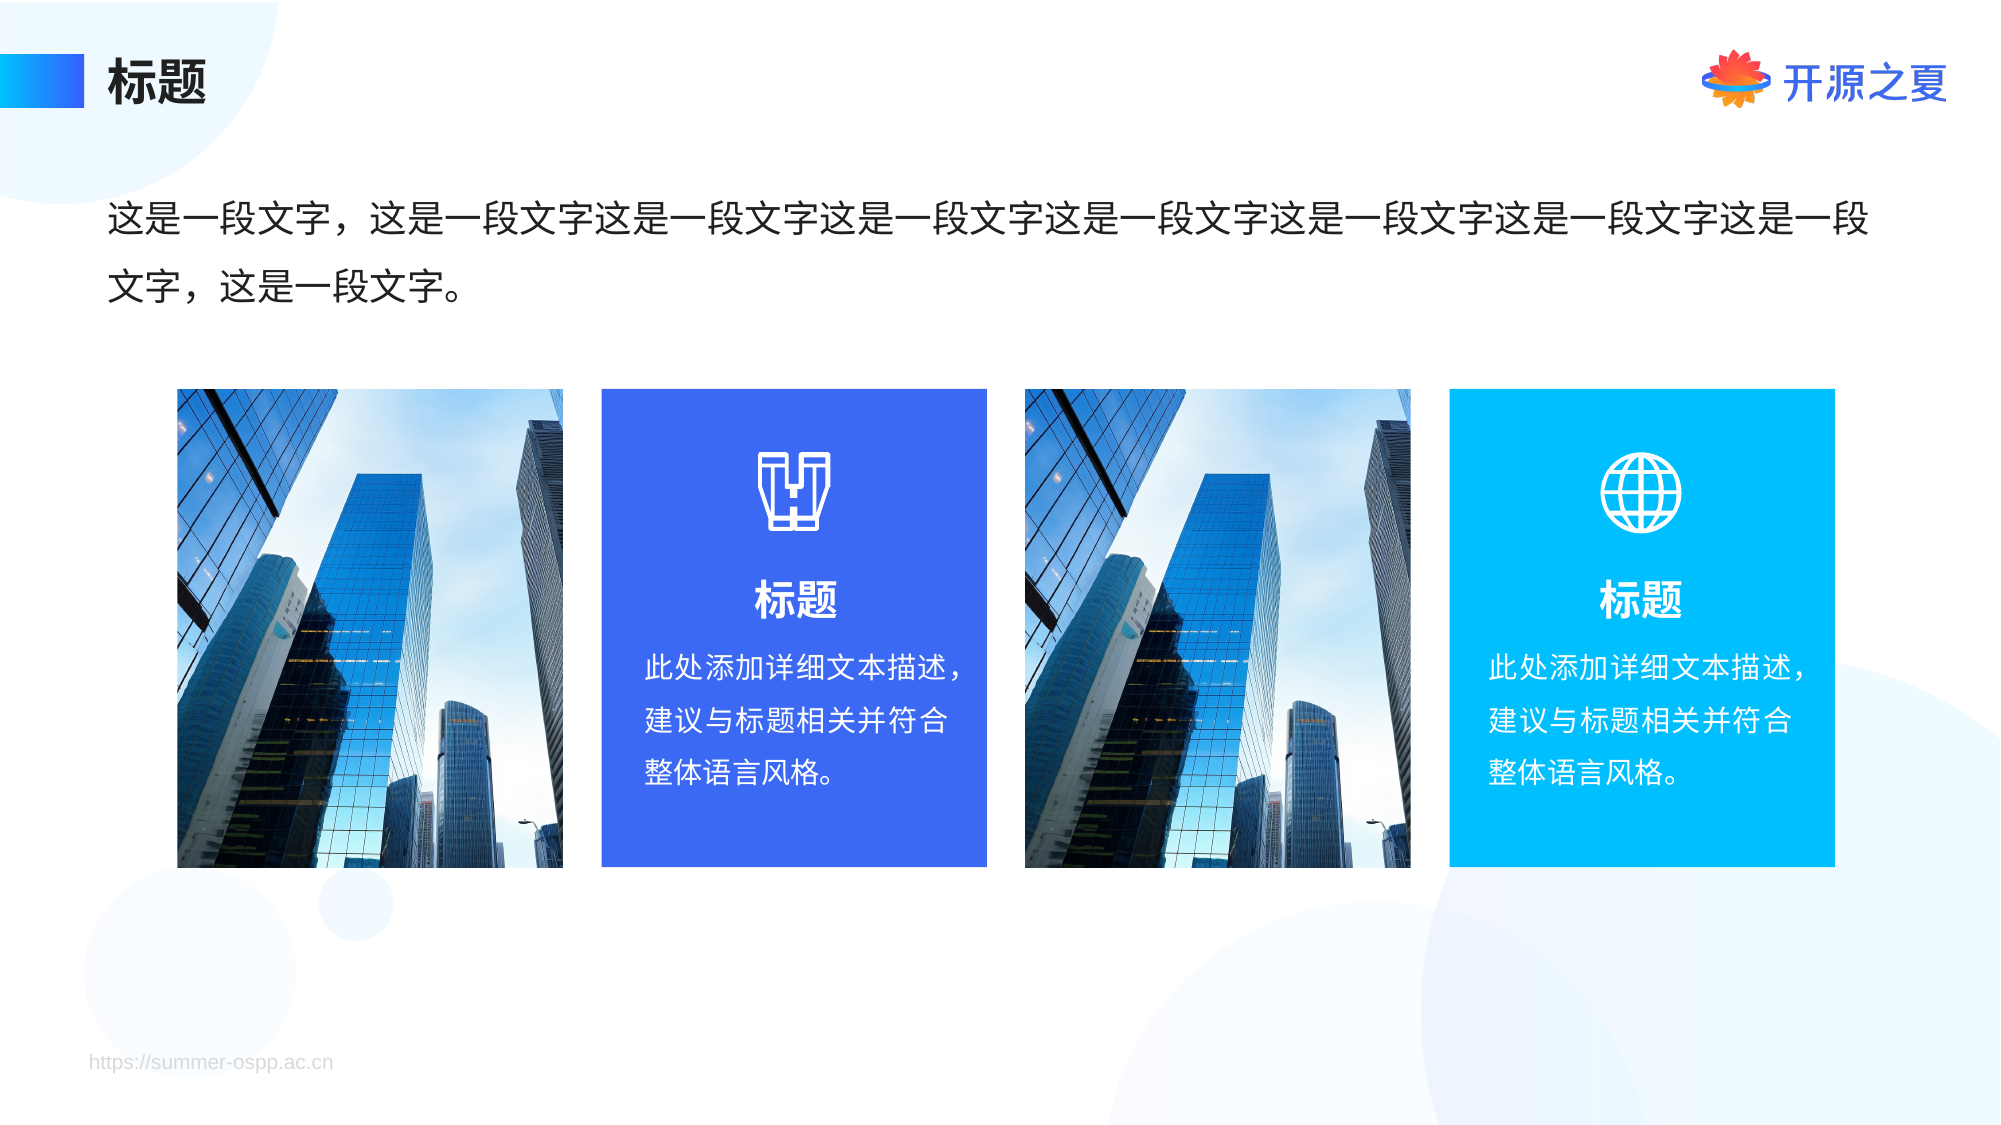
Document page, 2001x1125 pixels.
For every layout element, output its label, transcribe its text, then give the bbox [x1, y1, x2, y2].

text_box [1449, 388, 1836, 868]
text_box 这是一段文字，这是一段文字这是一段文字这是一段文字这是一段文字这是一段文字这是一段文字这是一段文字，这是一段文字。 [92, 165, 1898, 316]
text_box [1488, 548, 1793, 785]
text_box [601, 388, 988, 868]
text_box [644, 548, 949, 785]
picture [1882, 49, 1946, 108]
picture [1025, 388, 1411, 868]
text_box [758, 452, 831, 531]
text_box [1600, 452, 1682, 534]
picture [177, 388, 563, 868]
text_box 标题 [92, 43, 1882, 118]
